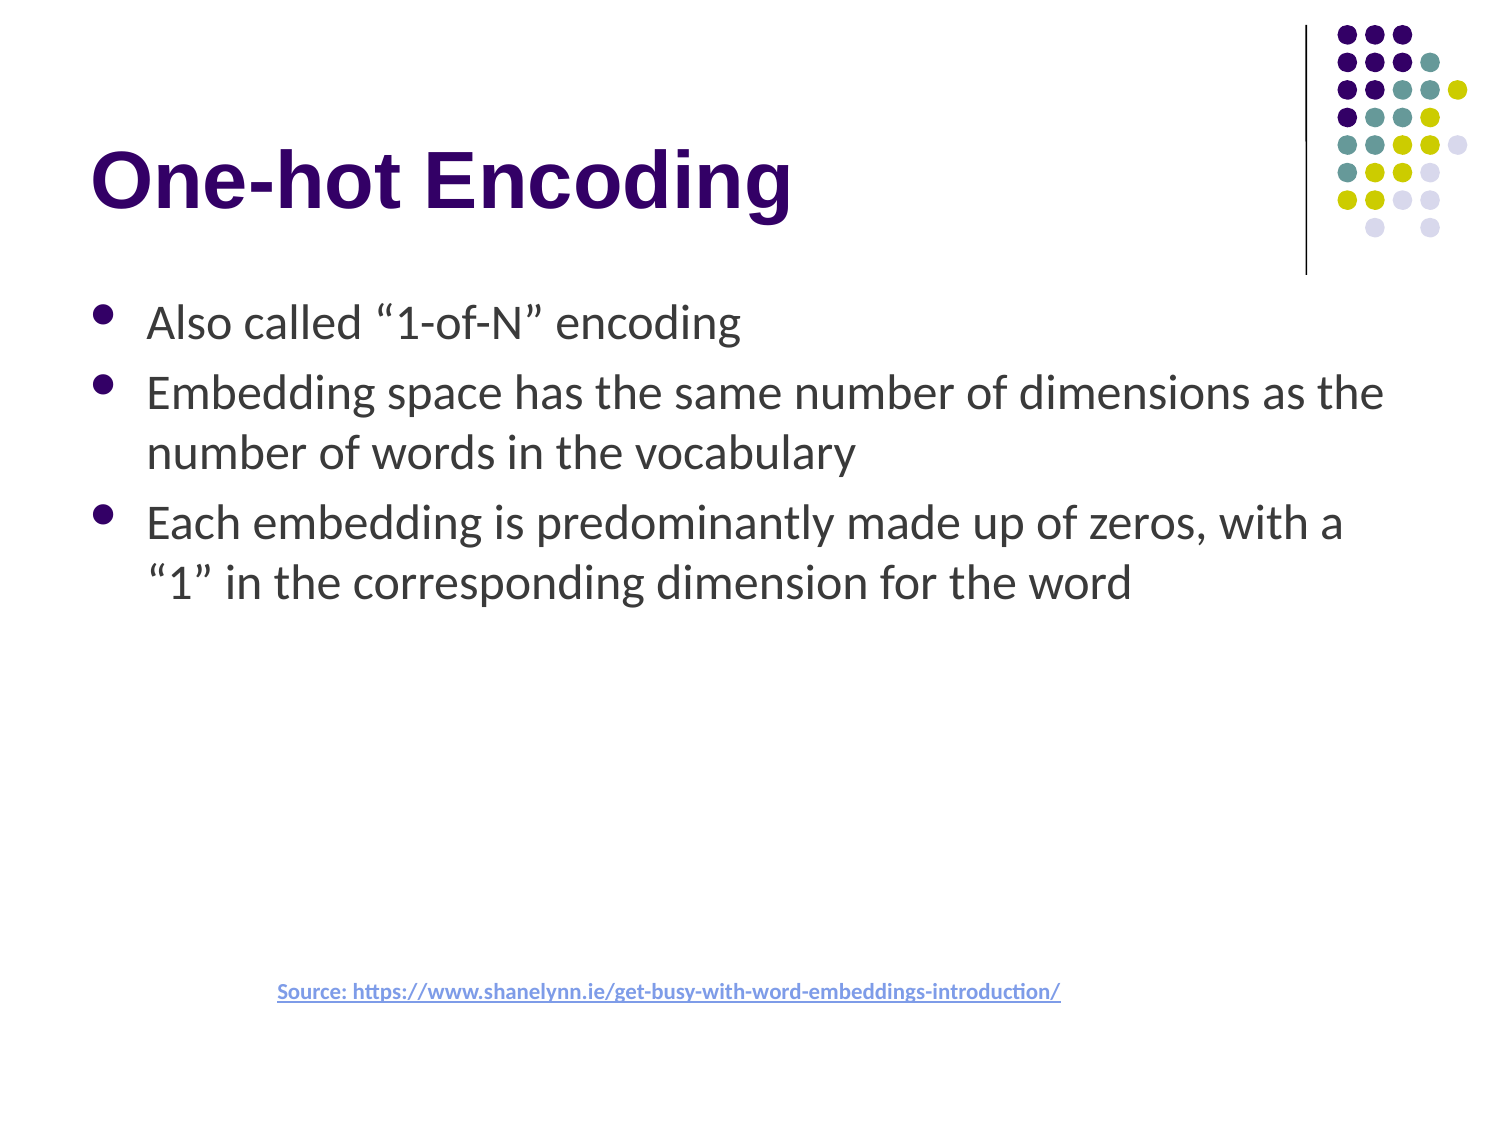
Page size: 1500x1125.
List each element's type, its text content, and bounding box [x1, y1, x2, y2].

text_box Source: https://www.shanelynn.ie/get-busy-with-word-embeddings-introduction/ [262, 968, 1288, 1012]
title One-hot Encoding [74, 19, 1313, 233]
list Also called “1-of-N” encoding Embedding space has the same number of dimensions as the number of words in the vocabulary Each embedding is predominantly made up of zeros, with a “1” in the corresponding dimension for the word [74, 281, 1426, 1006]
